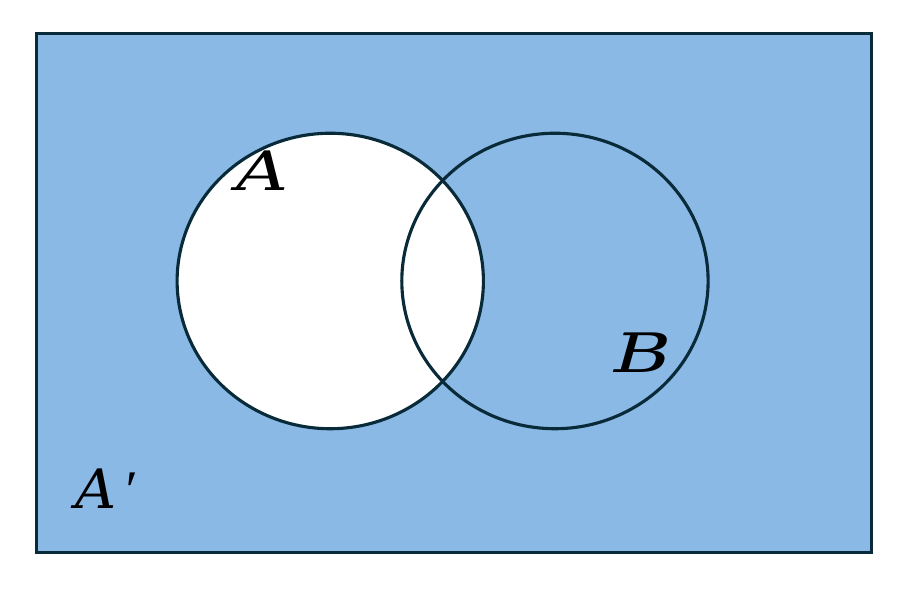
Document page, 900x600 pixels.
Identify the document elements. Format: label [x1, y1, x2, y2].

text_box [35, 32, 873, 554]
text_box [175, 131, 442, 431]
text_box [400, 131, 710, 431]
